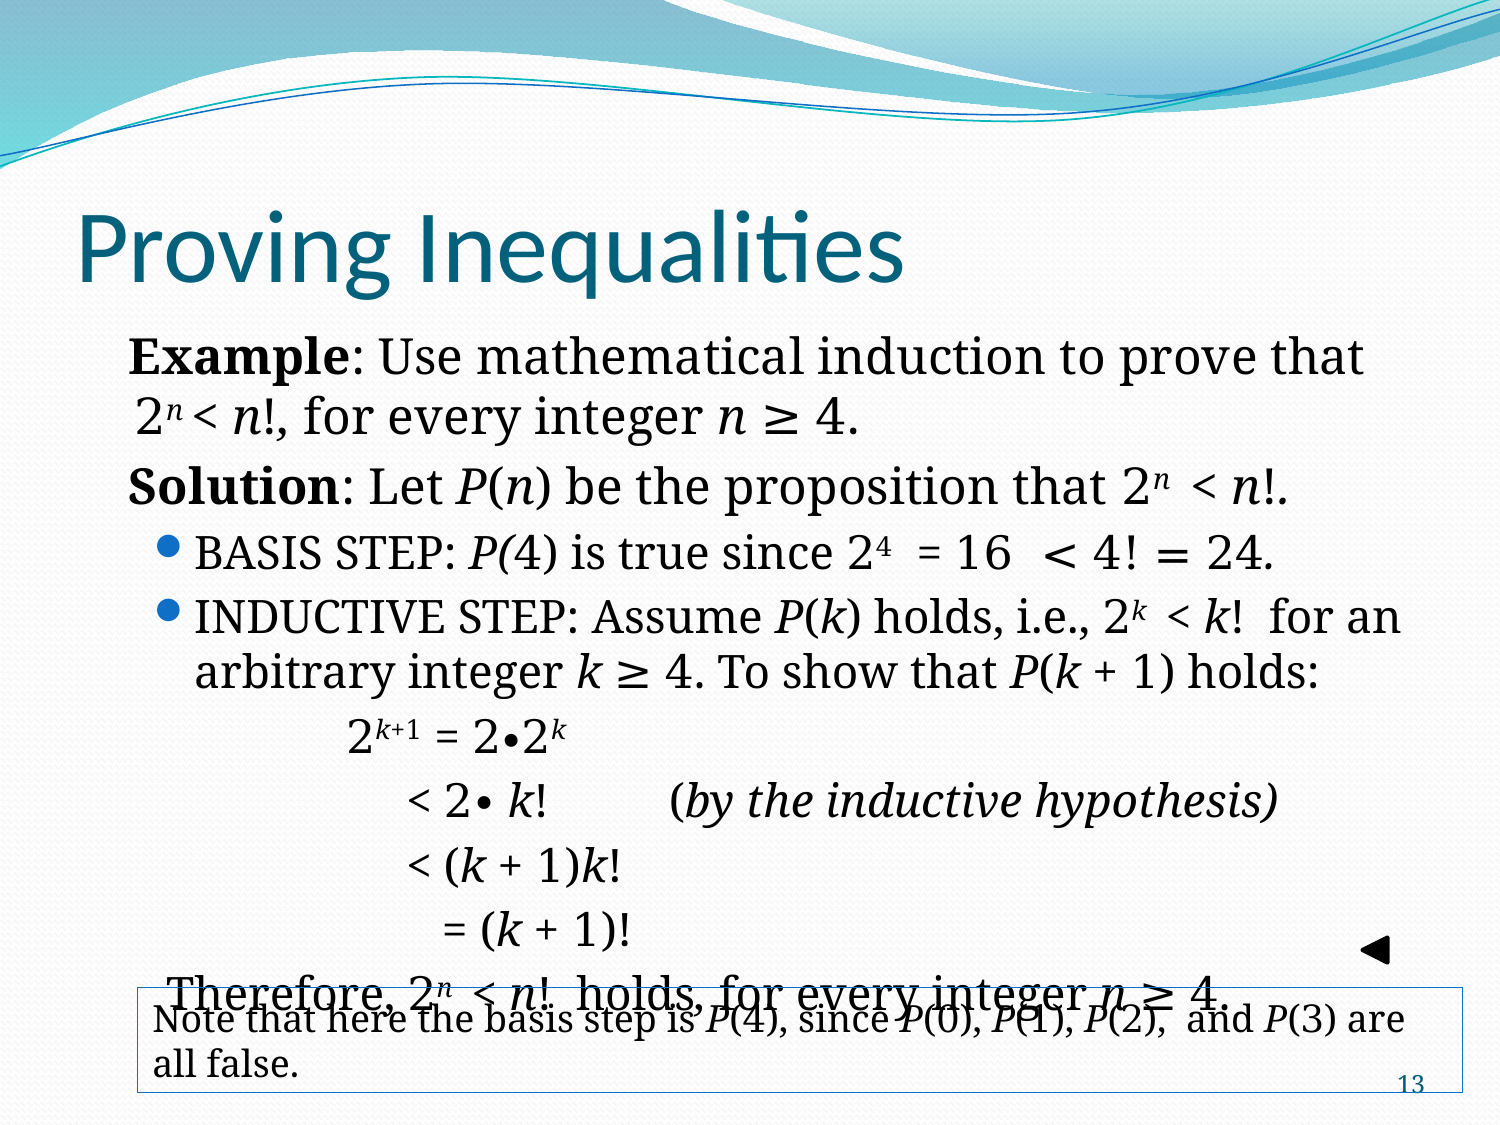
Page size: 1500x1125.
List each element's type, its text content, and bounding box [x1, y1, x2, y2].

slide_number 13 [1299, 1042, 1425, 1103]
text_box [1360, 935, 1390, 965]
title Proving Inequalities [75, 115, 1425, 303]
text_box Note that here the basis step is P(4), since P(0), P(1), P(2), and P(3) are all false. [137, 987, 1463, 1093]
list Example: Use mathematical induction to prove that 2n < n!, for every integer n ≥ 4. Solution: Let P(n) be the proposition that 2n < n!. BASIS STEP: P(4) is true since 24 = 16 < 4! = 24. INDUCTIVE STEP: Assume P(k) holds, i.e., 2k < k! for an arbitrary integer k ≥ 4. To show that P(k + 1) holds: 2k+1 = 2∙2k < 2∙ k! (by the inductive hypothesis) < (k + 1)k! = (k + 1)! Therefore, 2n < n! holds, for every integer n ≥ 4. [75, 317, 1438, 1038]
